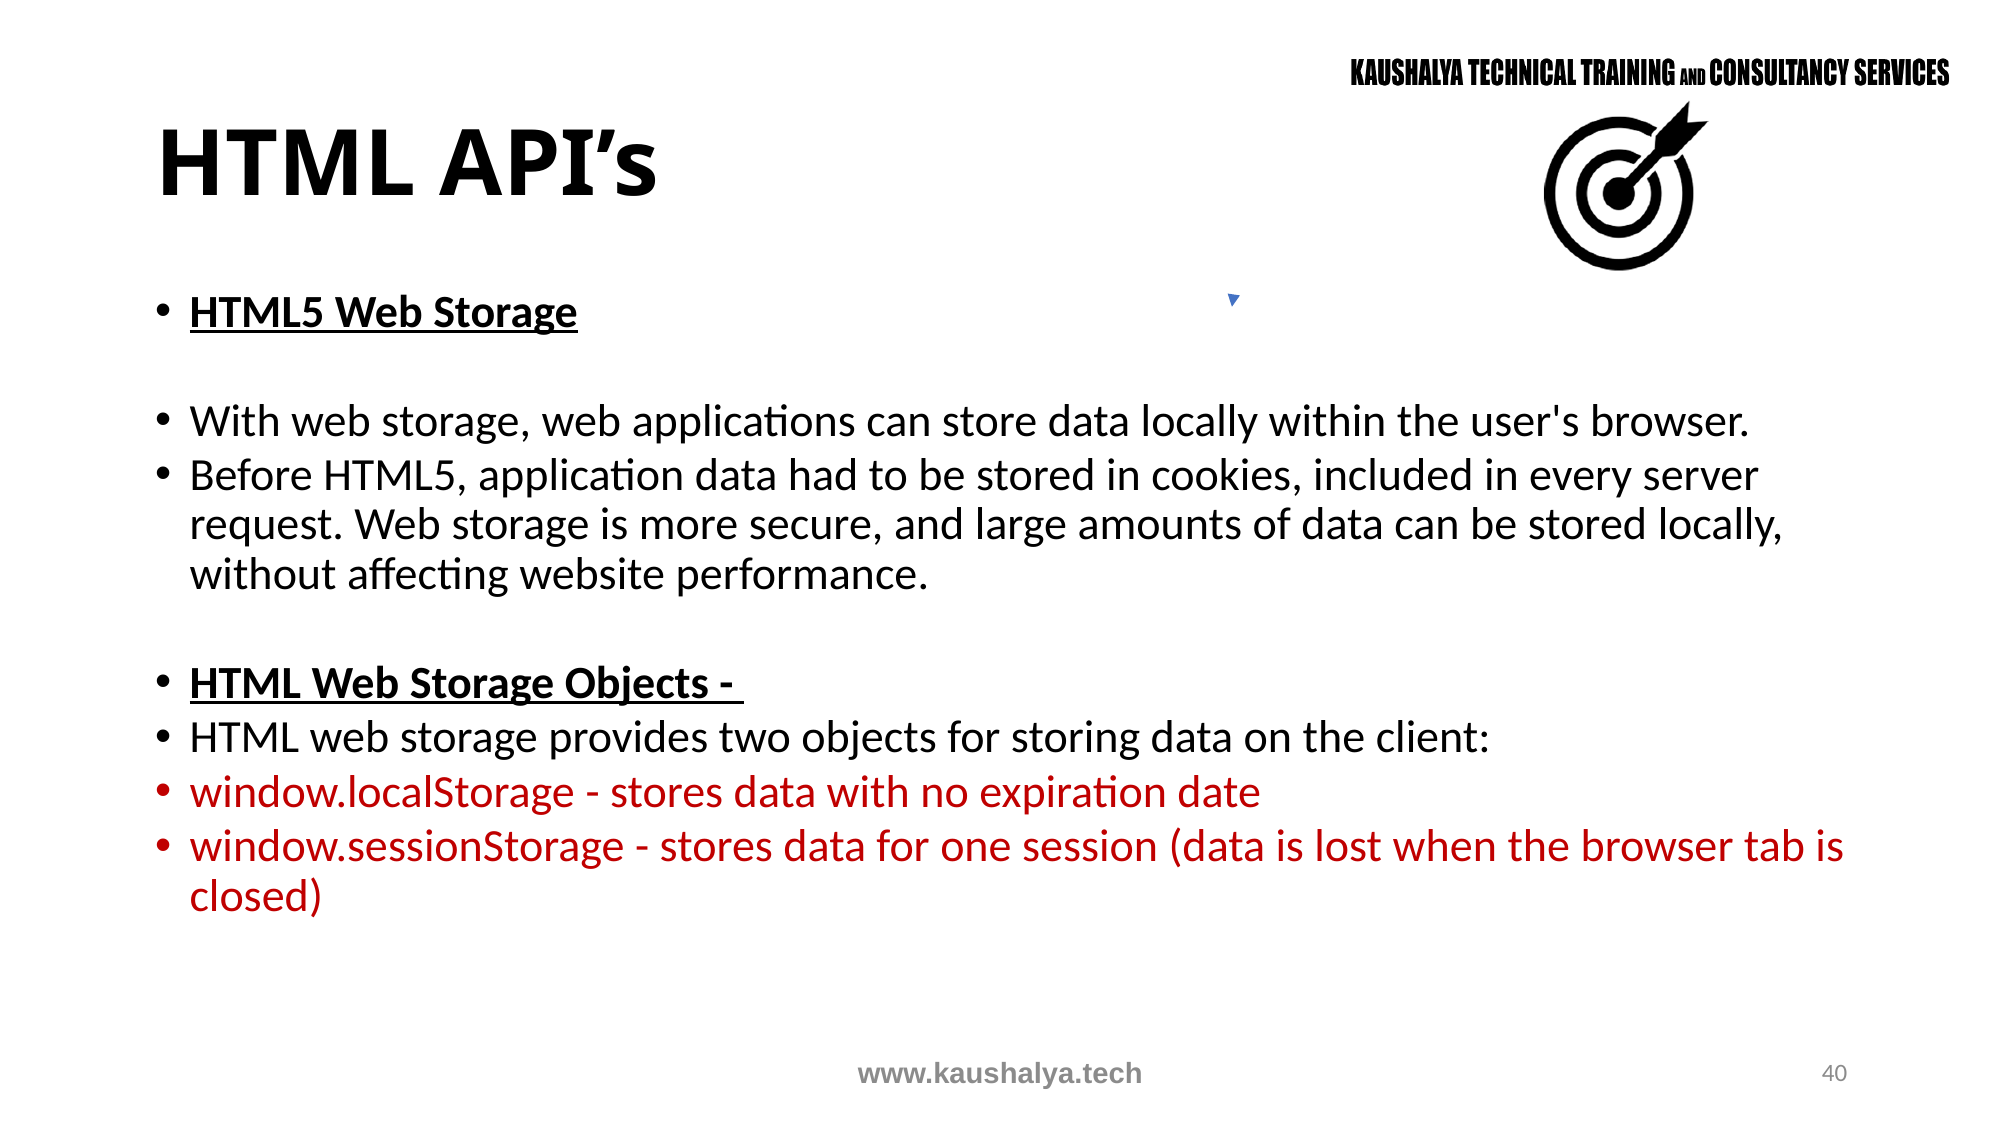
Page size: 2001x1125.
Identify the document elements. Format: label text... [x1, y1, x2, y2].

title HTML API’s [140, 53, 1320, 278]
footer www.kaushalya.tech [663, 1041, 1338, 1103]
picture [1320, 33, 1976, 280]
list HTML5 Web Storage With web storage, web applications can store data locally within the user's browser. Before HTML5, application data had to be stored in cookies, included in every server request. Web storage is more secure, and large amounts of data can be stored locally, without affecting website performance. HTML Web Storage Objects - HTML web storage provides two objects for storing data on the client: window.localStorage - stores data with no expiration date window.sessionStorage - stores data for one session (data is lost when the browser tab is closed) [140, 280, 1863, 1014]
slide_number 40 [1413, 1041, 1863, 1103]
